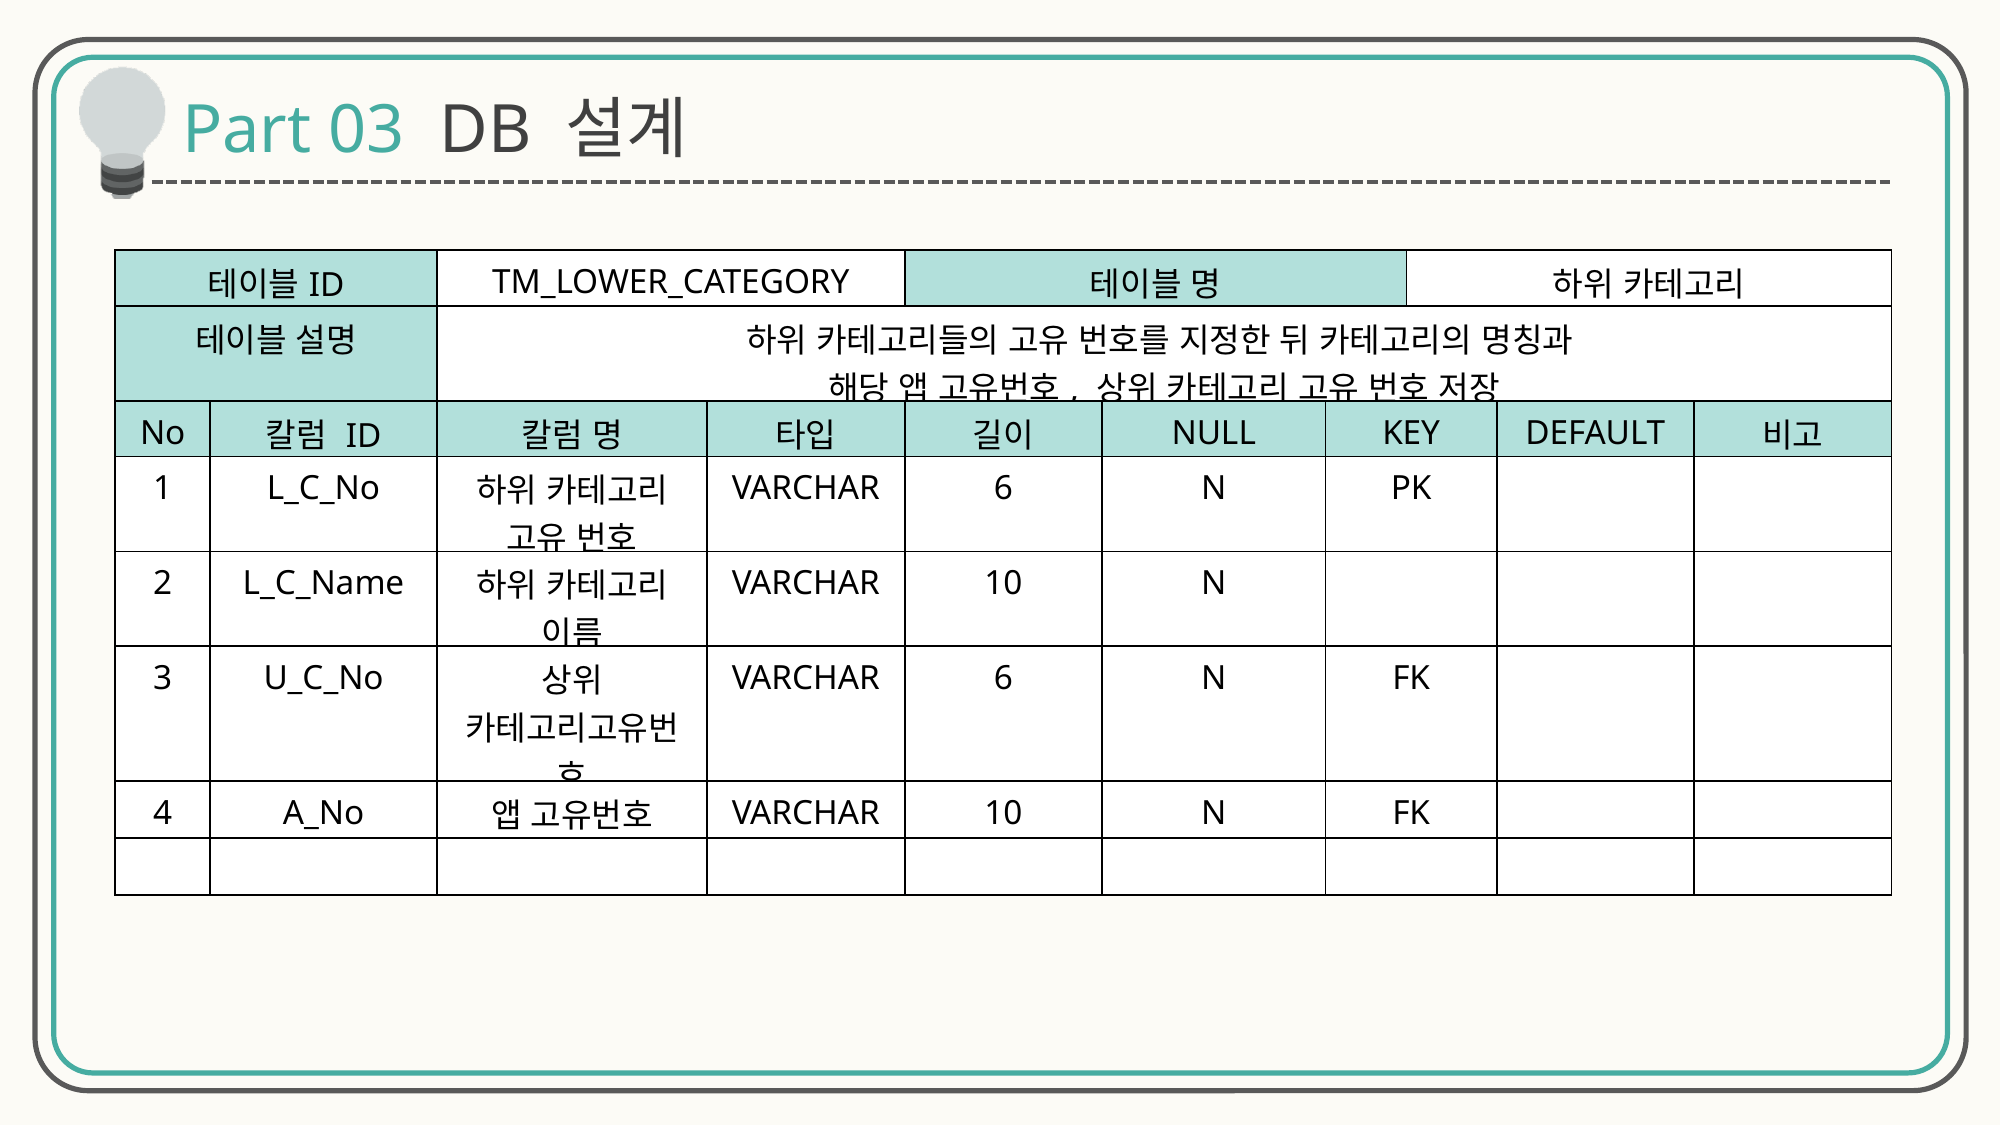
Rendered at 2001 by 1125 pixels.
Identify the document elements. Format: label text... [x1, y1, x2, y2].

table_cell [708, 839, 904, 894]
table_header 테이블 명 [906, 251, 1406, 305]
table_cell N [1103, 552, 1325, 645]
table_cell 하위 카테고리 고유 번호 [438, 457, 706, 551]
table_cell 테이블 설명 [116, 307, 436, 400]
table_cell VARCHAR [708, 782, 904, 837]
table_cell 하위 카테고리들의 고유 번호를 지정한 뒤 카테고리의 명칭과 해당 앱 고유번호, 상위 카테고리 고유 번호 저장 [438, 307, 1891, 400]
table_header 테이블ID [116, 251, 436, 305]
table_cell [211, 839, 436, 894]
table_cell 앱 고유번호 [438, 782, 706, 837]
table_cell FK [1326, 782, 1496, 837]
table_cell 하위 카테고리 이름 [438, 552, 706, 645]
table_cell [1326, 552, 1496, 645]
table_cell 비고 [1695, 402, 1891, 456]
table_cell [1695, 782, 1891, 837]
table_cell [1498, 839, 1693, 894]
table_cell VARCHAR [708, 647, 904, 780]
table_cell [1498, 647, 1693, 780]
table_cell NULL [1103, 402, 1325, 456]
table_cell [1695, 552, 1891, 645]
table_cell [1695, 457, 1891, 551]
table_cell [438, 839, 706, 894]
table_cell 칼럼 ID [211, 402, 436, 456]
table_cell 6 [906, 457, 1101, 551]
table_cell L_C_No [211, 457, 436, 551]
table_cell [1326, 839, 1496, 894]
table_cell N [1103, 647, 1325, 780]
table_cell DEFAULT [1498, 402, 1693, 456]
table_cell [1103, 839, 1325, 894]
table_cell 길이 [906, 402, 1101, 456]
table_cell VARCHAR [708, 457, 904, 551]
table_cell 타입 [708, 402, 904, 456]
table_cell 칼럼 명 [438, 402, 706, 456]
text_box [33, 38, 1968, 1092]
table_cell [1695, 647, 1891, 780]
table_header 하위 카테고리 [1407, 251, 1891, 305]
table_cell [1498, 457, 1693, 551]
table_cell VARCHAR [708, 552, 904, 645]
table_cell 10 [906, 782, 1101, 837]
table_cell N [1103, 457, 1325, 551]
table_cell [1498, 552, 1693, 645]
table_cell 1 [116, 457, 209, 551]
table_cell L_C_Name [211, 552, 436, 645]
table_cell [1695, 839, 1891, 894]
table_cell 4 [116, 782, 209, 837]
table_cell FK [1326, 647, 1496, 780]
table_cell 3 [116, 647, 209, 780]
text_box [52, 56, 1949, 1075]
table_cell 6 [906, 647, 1101, 780]
picture [75, 63, 170, 201]
table_cell [906, 839, 1101, 894]
table_cell 상위 카테고리고유번호 [438, 647, 706, 780]
table_cell [1498, 782, 1693, 837]
table_cell N [1103, 782, 1325, 837]
table_cell 10 [906, 552, 1101, 645]
table_cell 2 [116, 552, 209, 645]
table_cell PK [1326, 457, 1496, 551]
table_cell U_C_No [211, 647, 436, 780]
table_cell A_No [211, 782, 436, 837]
table_cell KEY [1326, 402, 1496, 456]
table_header TM_LOWER_CATEGORY [438, 251, 904, 305]
table_cell No [116, 402, 209, 456]
table_cell [116, 839, 209, 894]
